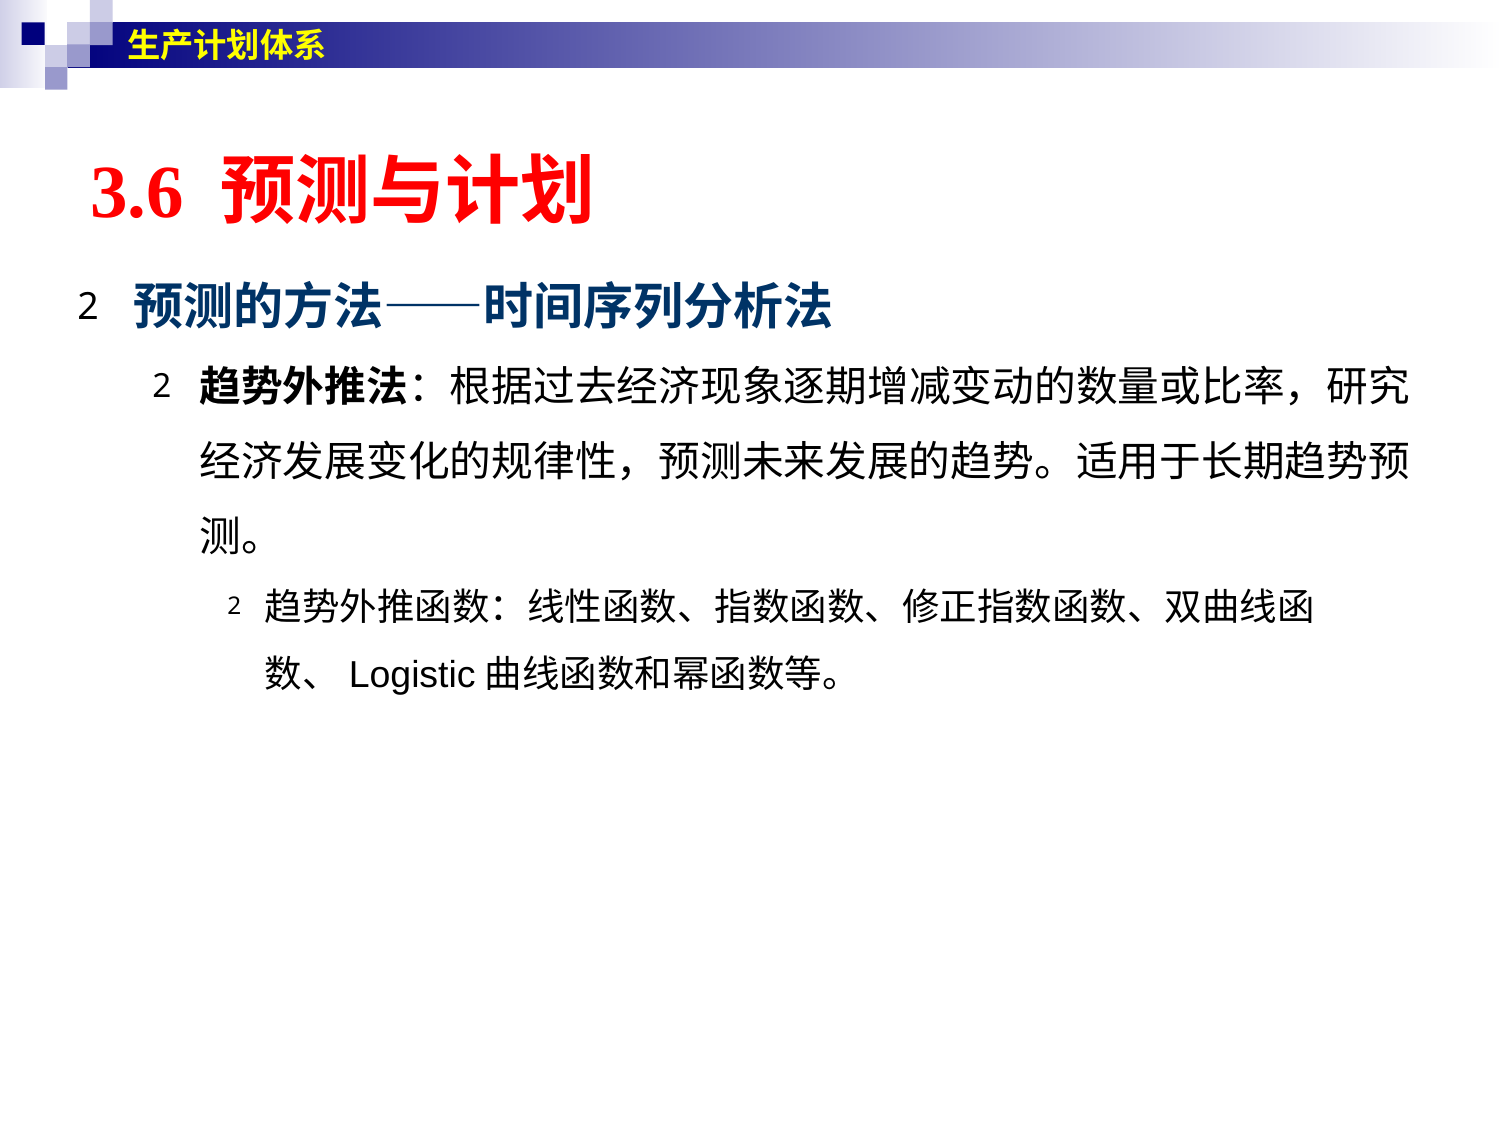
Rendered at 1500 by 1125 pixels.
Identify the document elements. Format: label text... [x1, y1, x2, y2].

text_box 生产计划体系 [112, 0, 1438, 88]
title 3.6 预测与计划 [75, 75, 1425, 237]
list 预测的方法——时间序列分析法 趋势外推法：根据过去经济现象逐期增减变动的数量或比率，研究经济发展变化的规律性，预测未来发展的趋势。适用于长期趋势预测。 趋势外推函数：线性函数、指数函数、修正指数函数、双曲线函数、Logistic曲线函数和幂函数等。 [62, 237, 1463, 1125]
